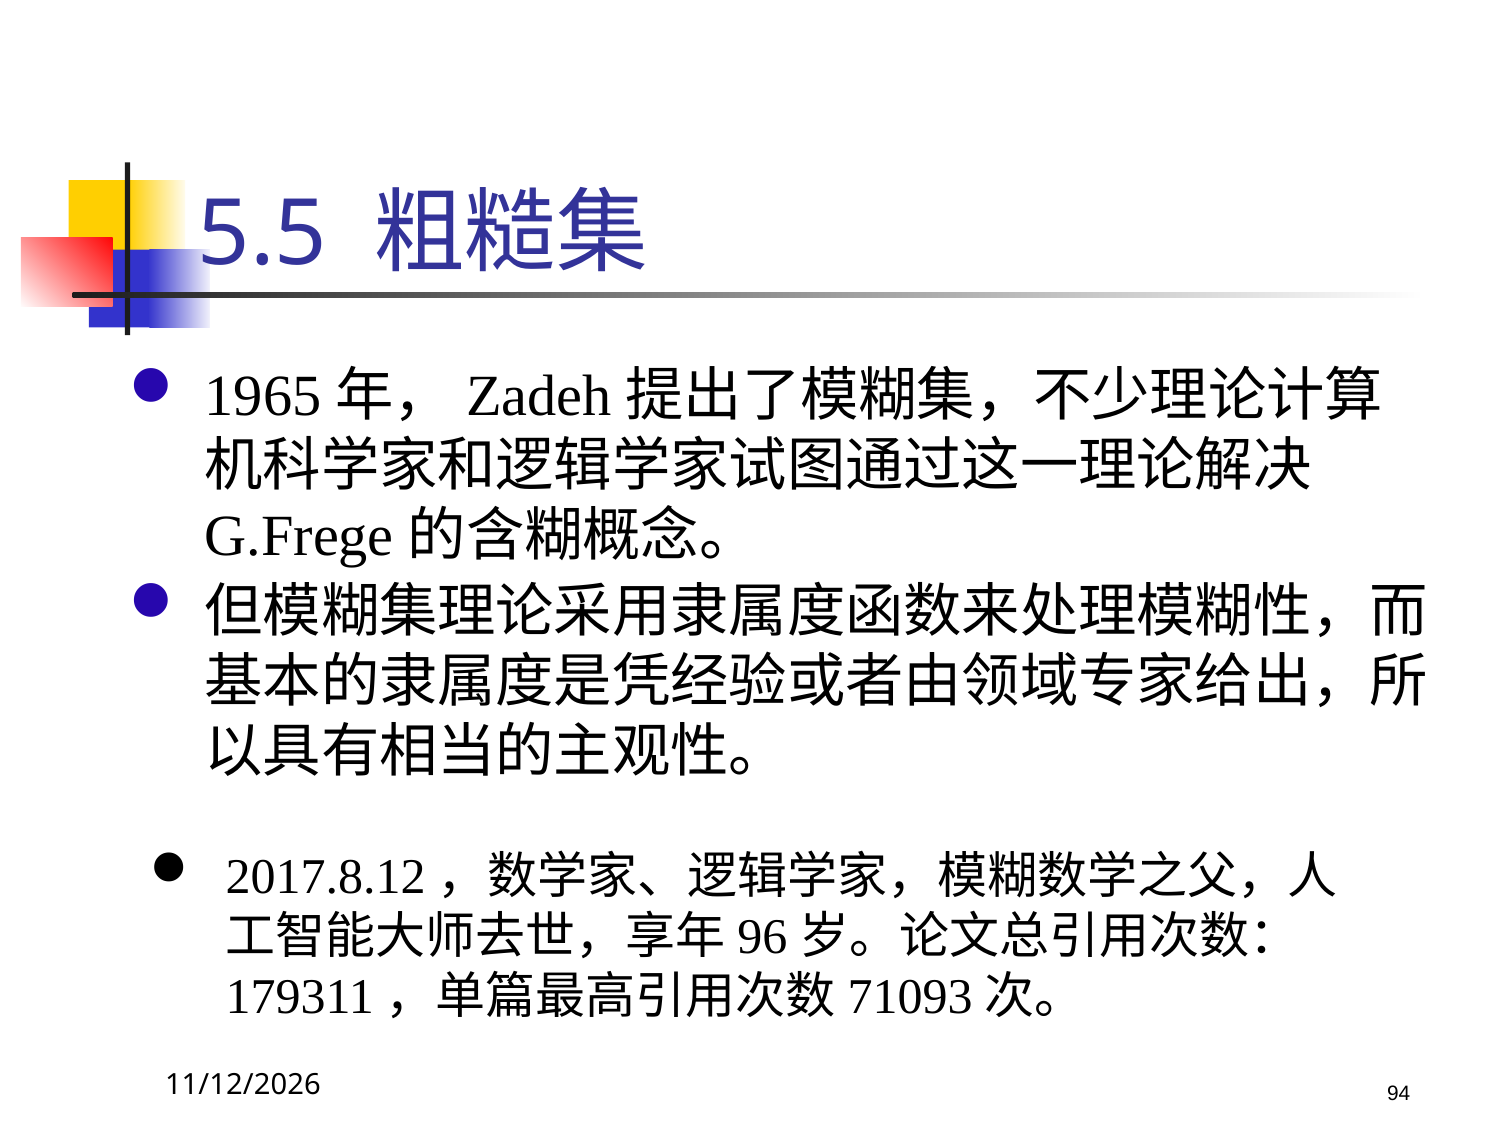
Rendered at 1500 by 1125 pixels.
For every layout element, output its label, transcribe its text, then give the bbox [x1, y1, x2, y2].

text_box 1965年，Zadeh提出了模糊集，不少理论计算机科学家和逻辑学家试图通过这一理论解决G.Frege的含糊概念。 但模糊集理论采用隶属度函数来处理模糊性，而基本的隶属度是凭经验或者由领域专家给出，所以具有相当的主观性。 [114, 349, 1450, 791]
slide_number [149, 1037, 463, 1113]
slide_number 94 [1112, 1037, 1426, 1113]
text_box 2017.8.12，数学家、逻辑学家，模糊数学之父，人工智能大师去世，享年96岁。论文总引用次数：179311，单篇最高引用次数71093次。 [135, 836, 1391, 1032]
text_box 5.5 粗糙集 [183, 103, 1462, 291]
